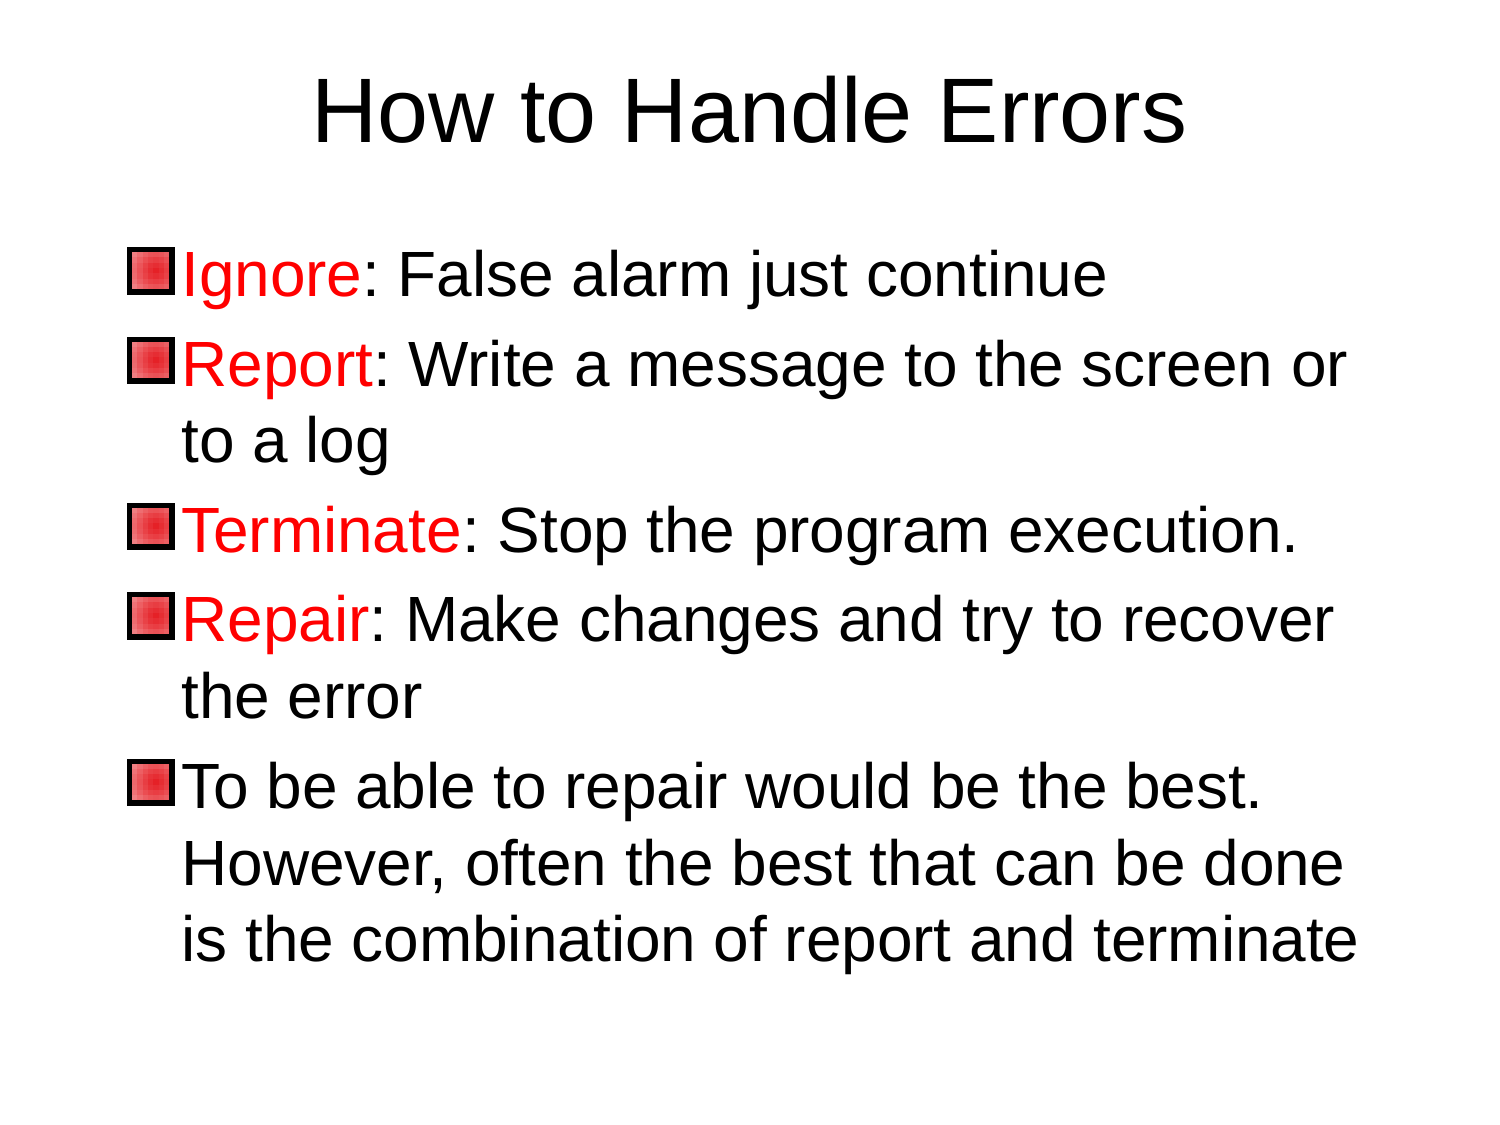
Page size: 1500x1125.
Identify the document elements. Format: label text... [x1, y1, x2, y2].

picture [127, 503, 175, 550]
list Ignore: False alarm just continue Report: Write a message to the screen or to a log Terminate: Stop the program execution. Repair: Make changes and try to recover the error To be able to repair would be the best. However, often the best that can be done is the combination of report and terminate [112, 224, 1388, 1038]
picture [127, 592, 175, 640]
picture [127, 759, 175, 806]
picture [127, 337, 175, 384]
title How to Handle Errors [112, 12, 1388, 200]
picture [127, 247, 175, 295]
